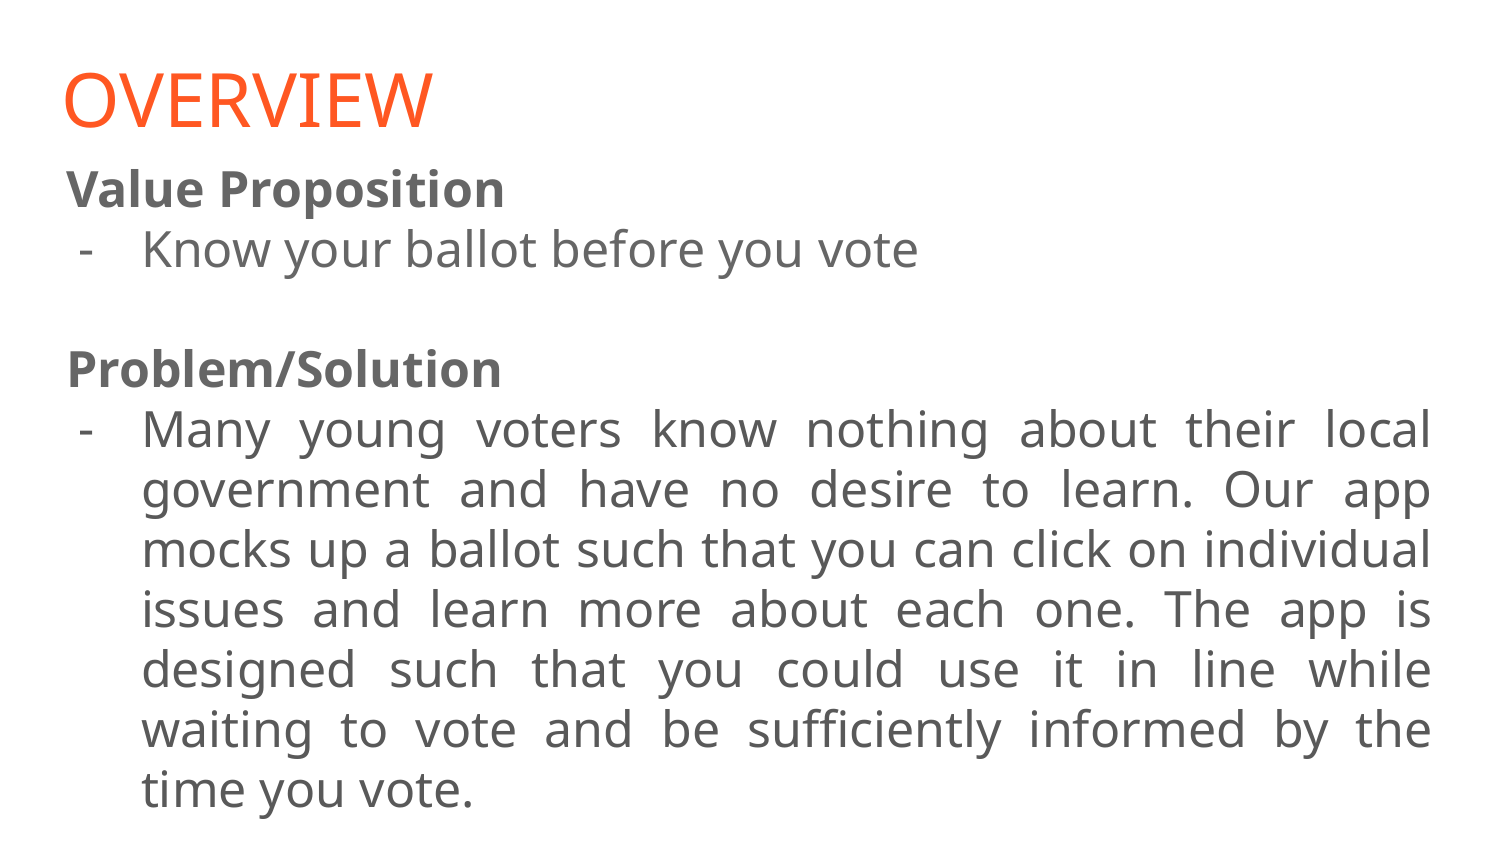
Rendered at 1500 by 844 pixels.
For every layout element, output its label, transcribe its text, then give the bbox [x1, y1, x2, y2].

list Value Proposition Know your ballot before you vote Problem/Solution Many young voters know nothing about their local government and have no desire to learn. Our app mocks up a ballot such that you can click on individual issues and learn more about each one. The app is designed such that you could use it in line while waiting to vote and be sufficiently informed by the time you vote. [51, 142, 1449, 703]
title OVERVIEW [46, 37, 1445, 132]
